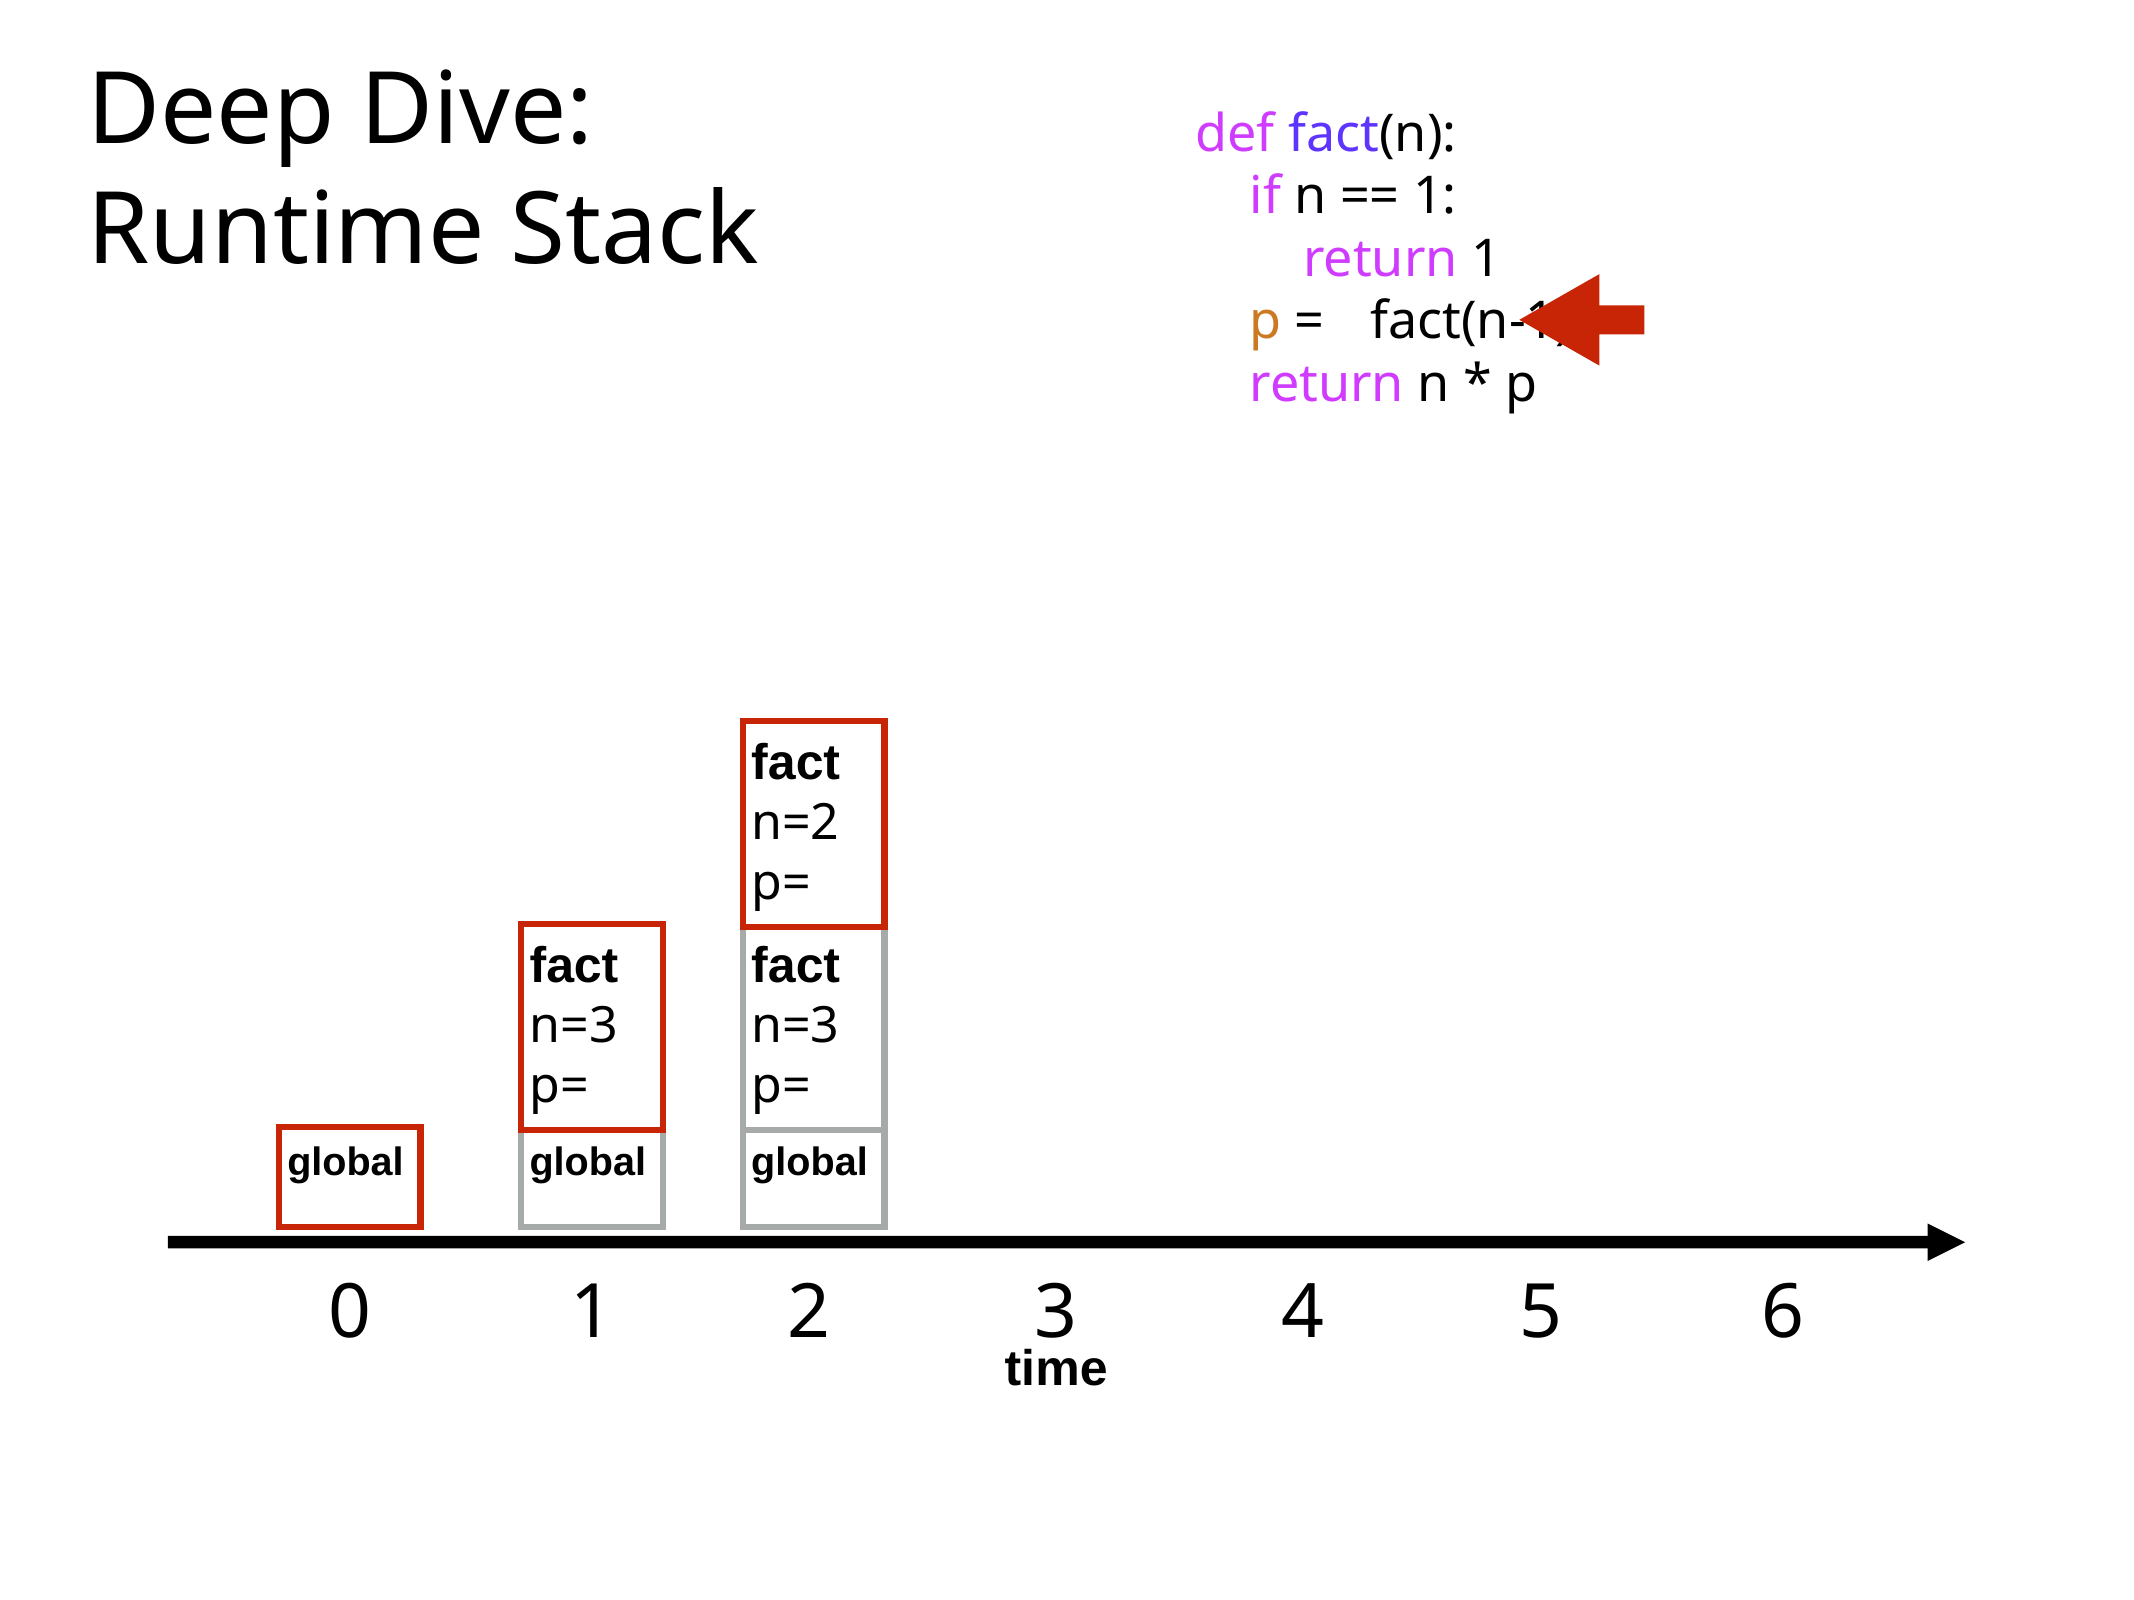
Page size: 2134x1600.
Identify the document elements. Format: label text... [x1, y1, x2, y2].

text_box time [996, 1327, 1116, 1404]
text_box 3 [1026, 1253, 1086, 1361]
text_box 1 [562, 1253, 622, 1361]
text_box 5 [1510, 1253, 1571, 1361]
text_box 4 [1273, 1253, 1334, 1361]
text_box def fact(n): if n == 1: return 1 p = fact(n-1) return n * p [1187, 91, 2131, 420]
text_box [167, 1236, 1966, 1249]
text_box global [278, 1127, 421, 1227]
text_box 6 [1753, 1253, 1814, 1361]
text_box fact n=3 p= [521, 923, 663, 1130]
text_box global [521, 1130, 663, 1227]
text_box fact n=3 p= [742, 927, 885, 1130]
text_box 0 [319, 1253, 380, 1361]
text_box fact n=2 p= [742, 721, 885, 927]
title Deep Dive: Runtime Stack [79, 35, 834, 322]
text_box [1519, 274, 1645, 366]
text_box global [742, 1130, 885, 1227]
text_box 2 [778, 1253, 839, 1361]
